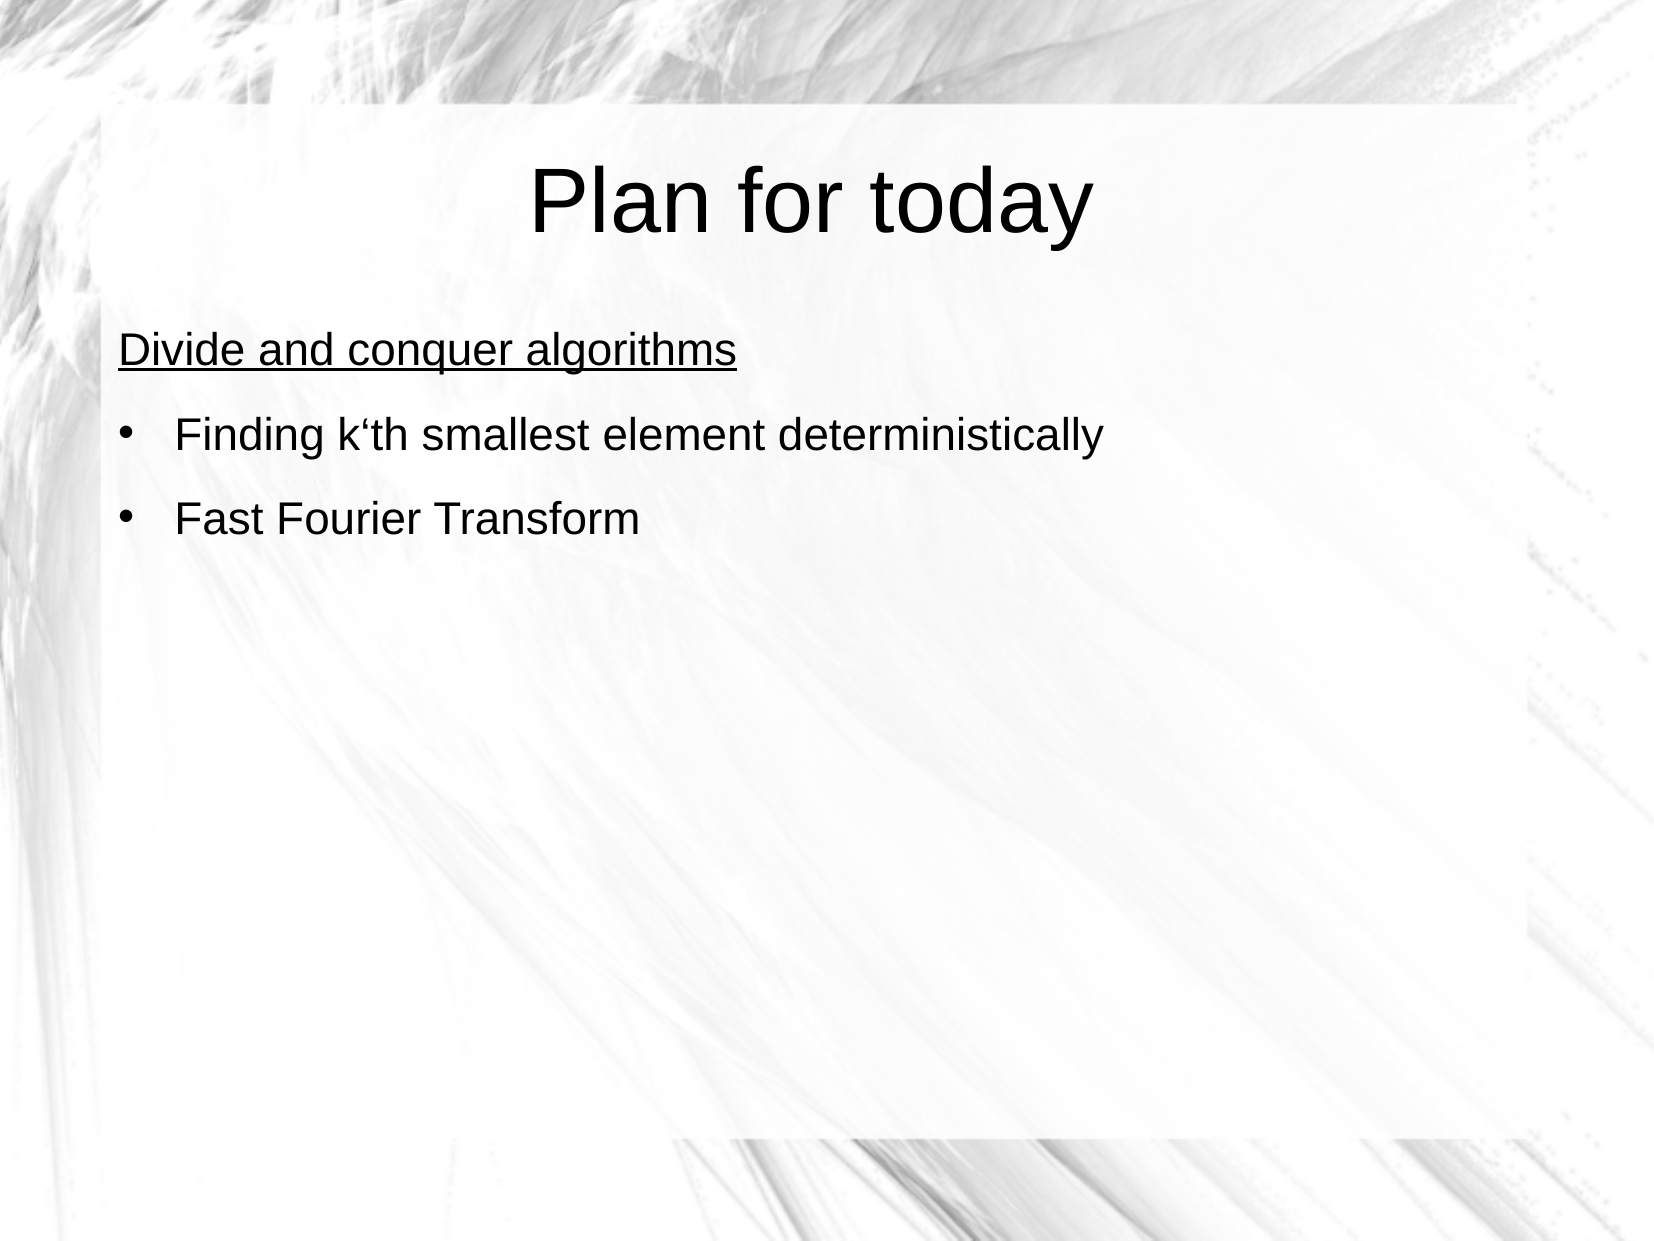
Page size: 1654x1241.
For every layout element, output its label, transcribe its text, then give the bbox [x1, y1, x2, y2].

picture [0, 0, 1654, 1241]
title Plan for today [118, 112, 1506, 281]
list Divide and conquer algorithms Finding k‘th smallest element deterministically Fast Fourier Transform [118, 319, 1571, 1149]
